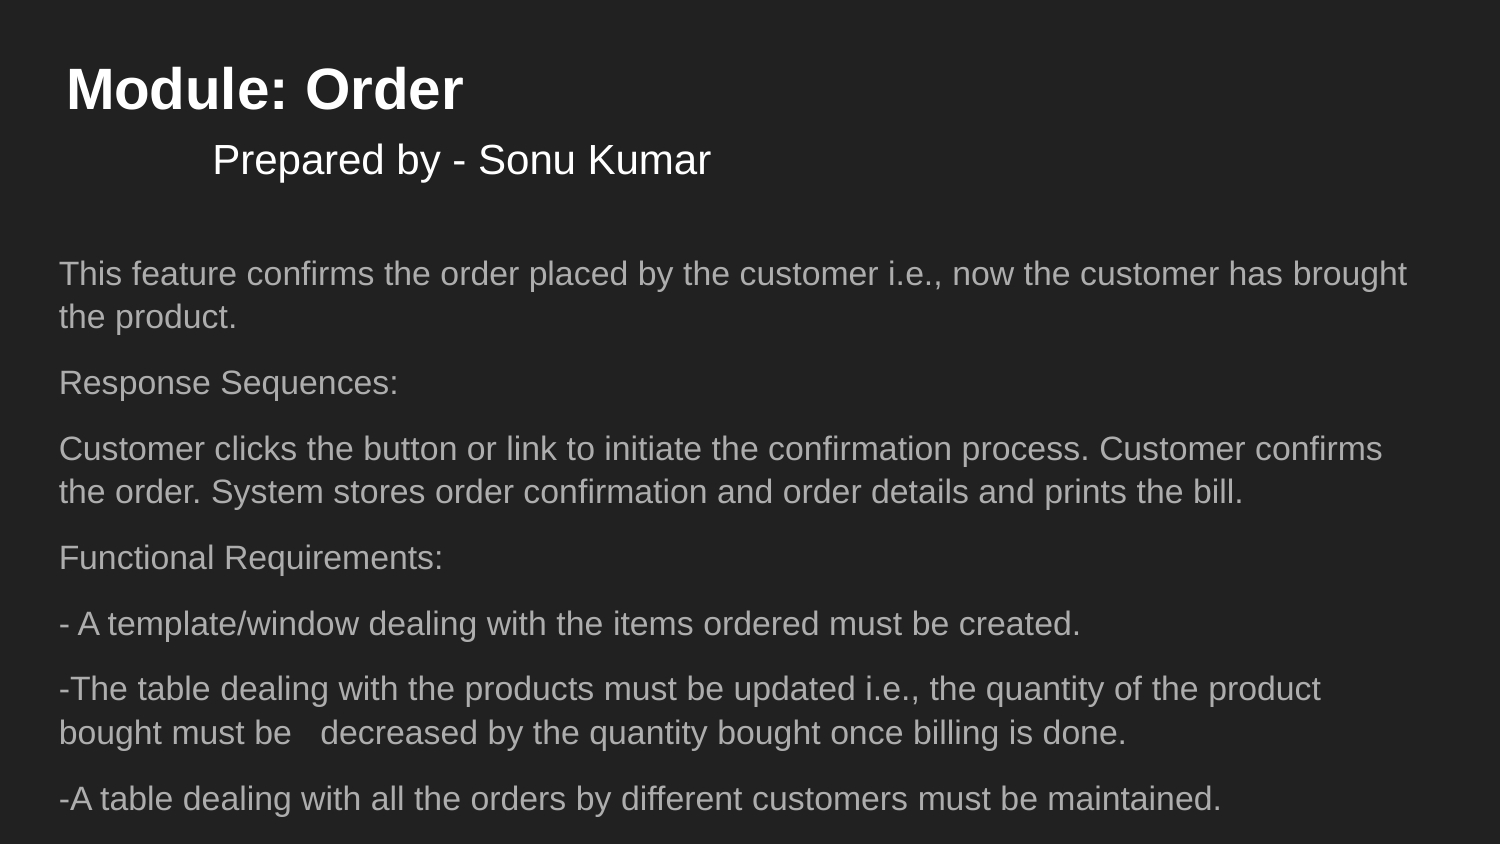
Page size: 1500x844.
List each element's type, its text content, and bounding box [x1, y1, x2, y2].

title Module: Order Prepared by - Sonu Kumar [51, 41, 1449, 205]
list This feature confirms the order placed by the customer i.e., now the customer has brought the product. Response Sequences: Customer clicks the button or link to initiate the confirmation process. Customer confirms the order. System stores order confirmation and order details and prints the bill. Functional Requirements: - A template/window dealing with the items ordered must be created. -The table dealing with the products must be updated i.e., the quantity of the product bought must be decreased by the quantity bought once billing is done. -A table dealing with all the orders by different customers must be maintained. [43, 234, 1442, 837]
